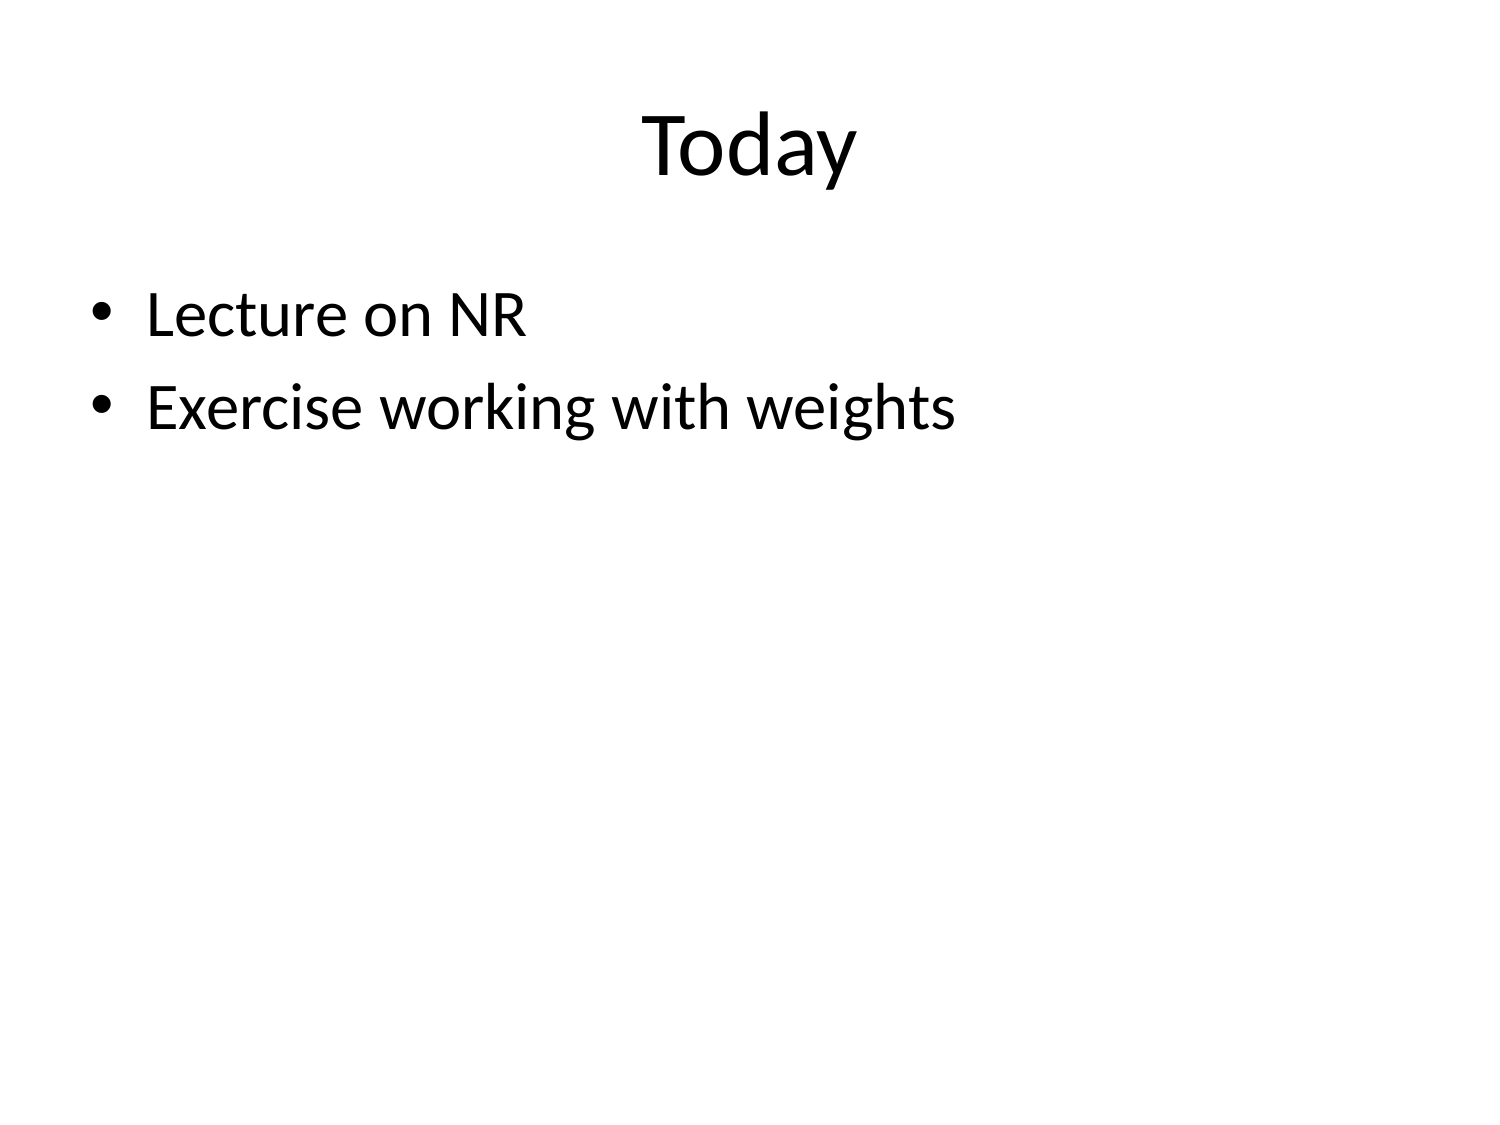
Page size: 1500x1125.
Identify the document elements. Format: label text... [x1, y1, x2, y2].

list Lecture on NR Exercise working with weights [75, 262, 1425, 1005]
title Today [75, 45, 1425, 233]
